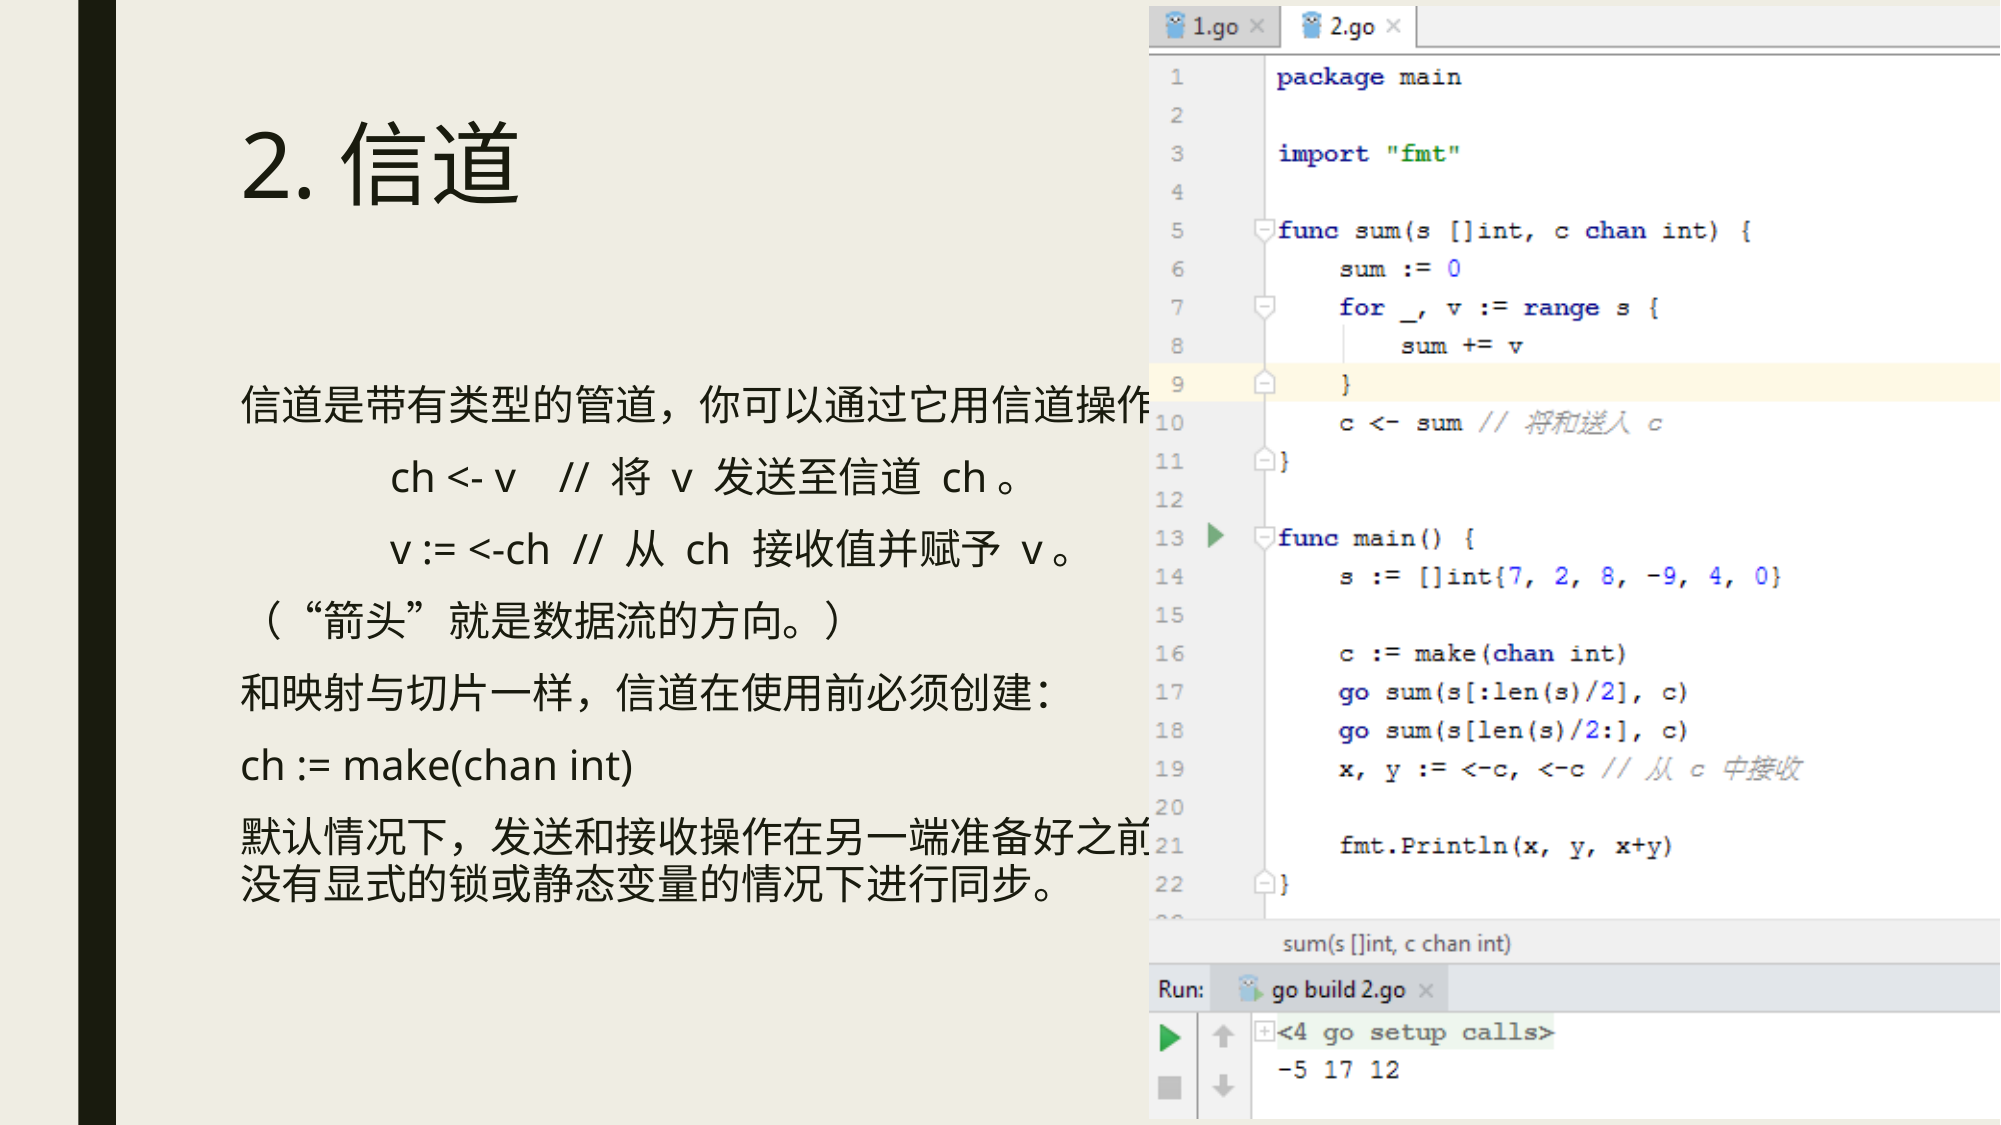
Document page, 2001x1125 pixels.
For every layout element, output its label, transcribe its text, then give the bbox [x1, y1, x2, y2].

picture [1149, 6, 2000, 1119]
list 信道是带有类型的管道，你可以通过它用信道操作符 <- 来发送或者接收值。 ch <- v // 将 v 发送至信道 ch。 v := <-ch // 从 ch 接收值并赋予 v。 （“箭头”就是数据流的方向。） 和映射与切片一样，信道在使用前必须创建： ch := make(chan int) 默认情况下，发送和接收操作在另一端准备好之前都会阻塞。这使得 Go 程可以在没有显式的锁或静态变量的情况下进行同步。 [225, 375, 1149, 963]
title 2.信道 [225, 112, 1149, 357]
